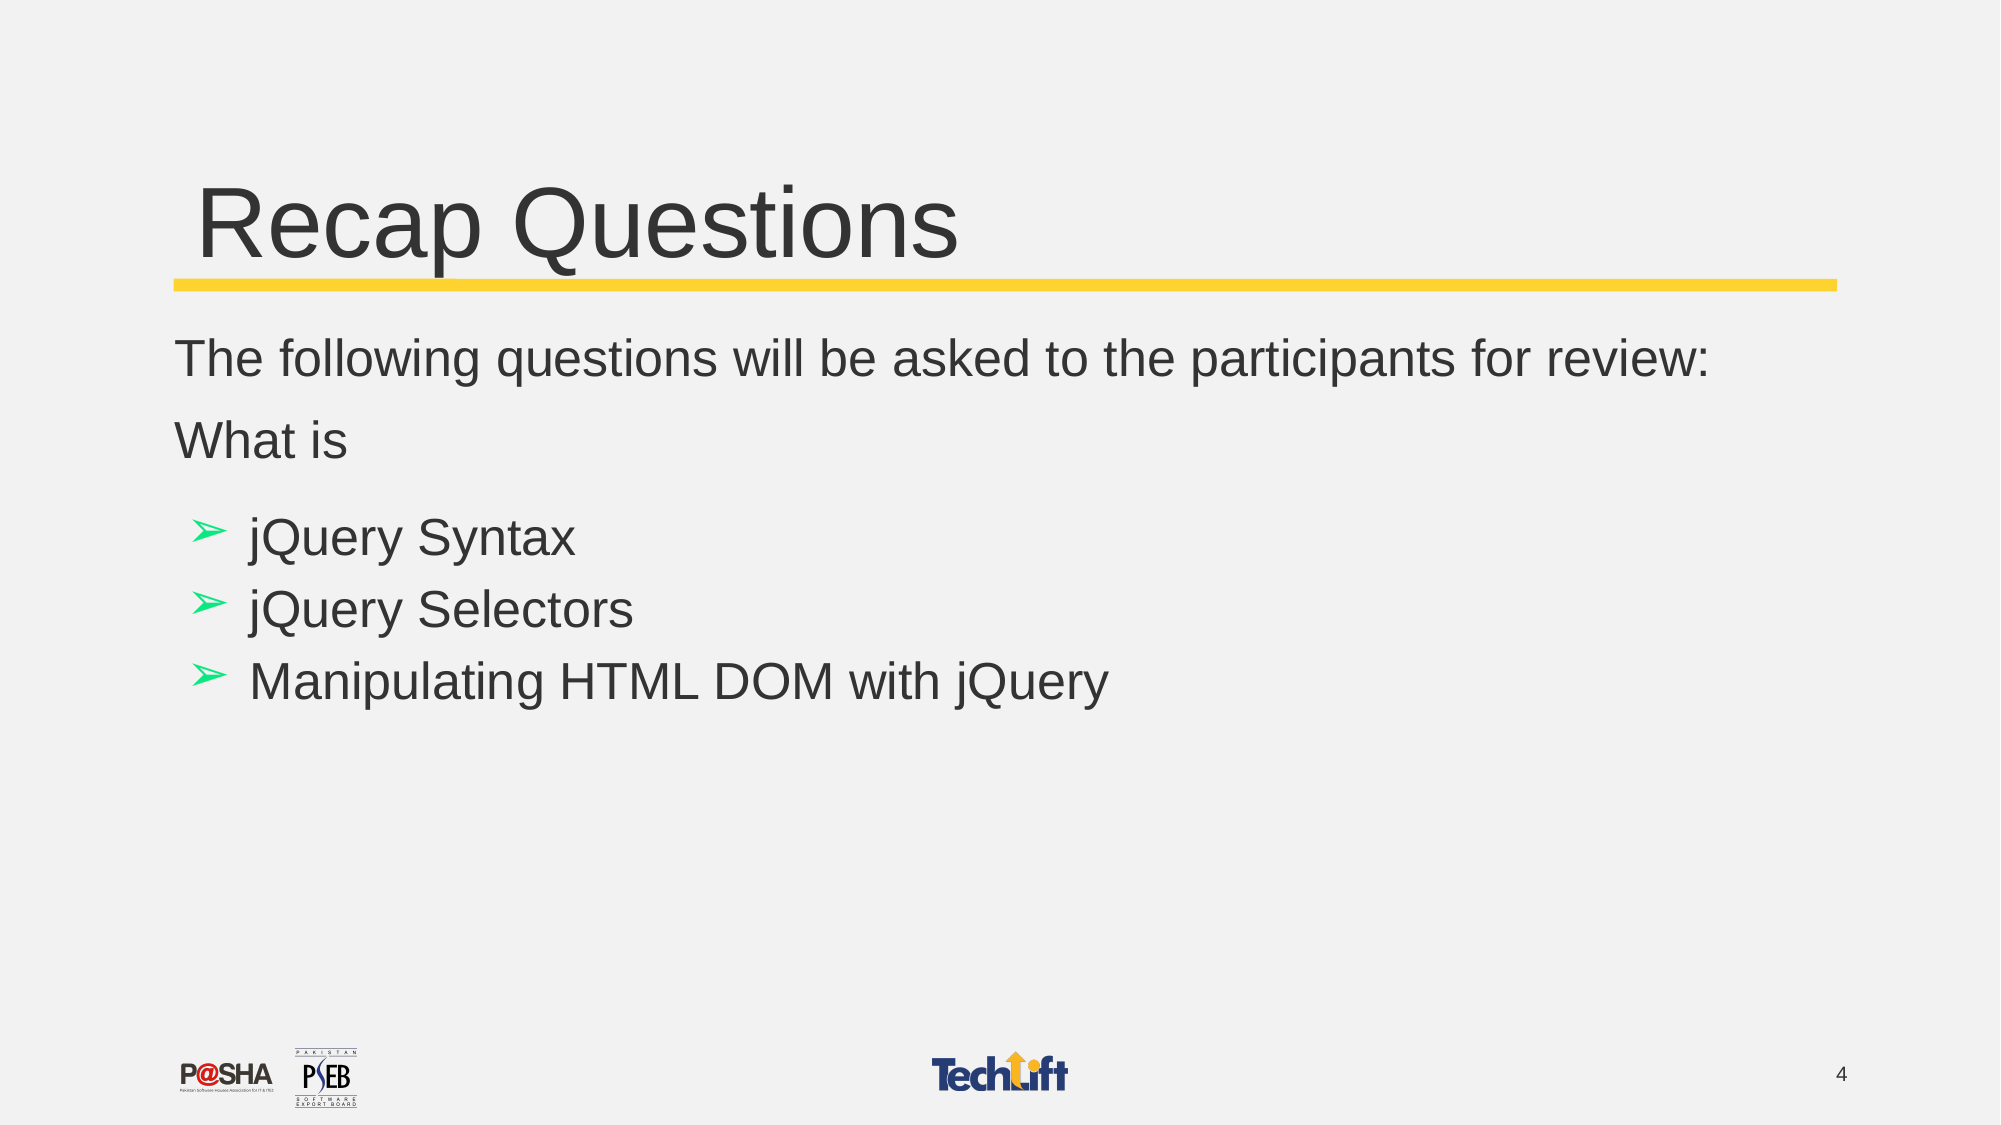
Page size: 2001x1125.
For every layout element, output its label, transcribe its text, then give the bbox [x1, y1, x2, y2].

slide_number ‹#› [1412, 1042, 1863, 1103]
picture [180, 1063, 274, 1093]
picture [295, 1048, 357, 1108]
list The following questions will be asked to the participants for review: What is jQuery Syntax jQuery Selectors Manipulating HTML DOM with jQuery [174, 324, 1825, 801]
title Recap Questions [180, 47, 1830, 285]
picture [932, 1051, 1068, 1091]
